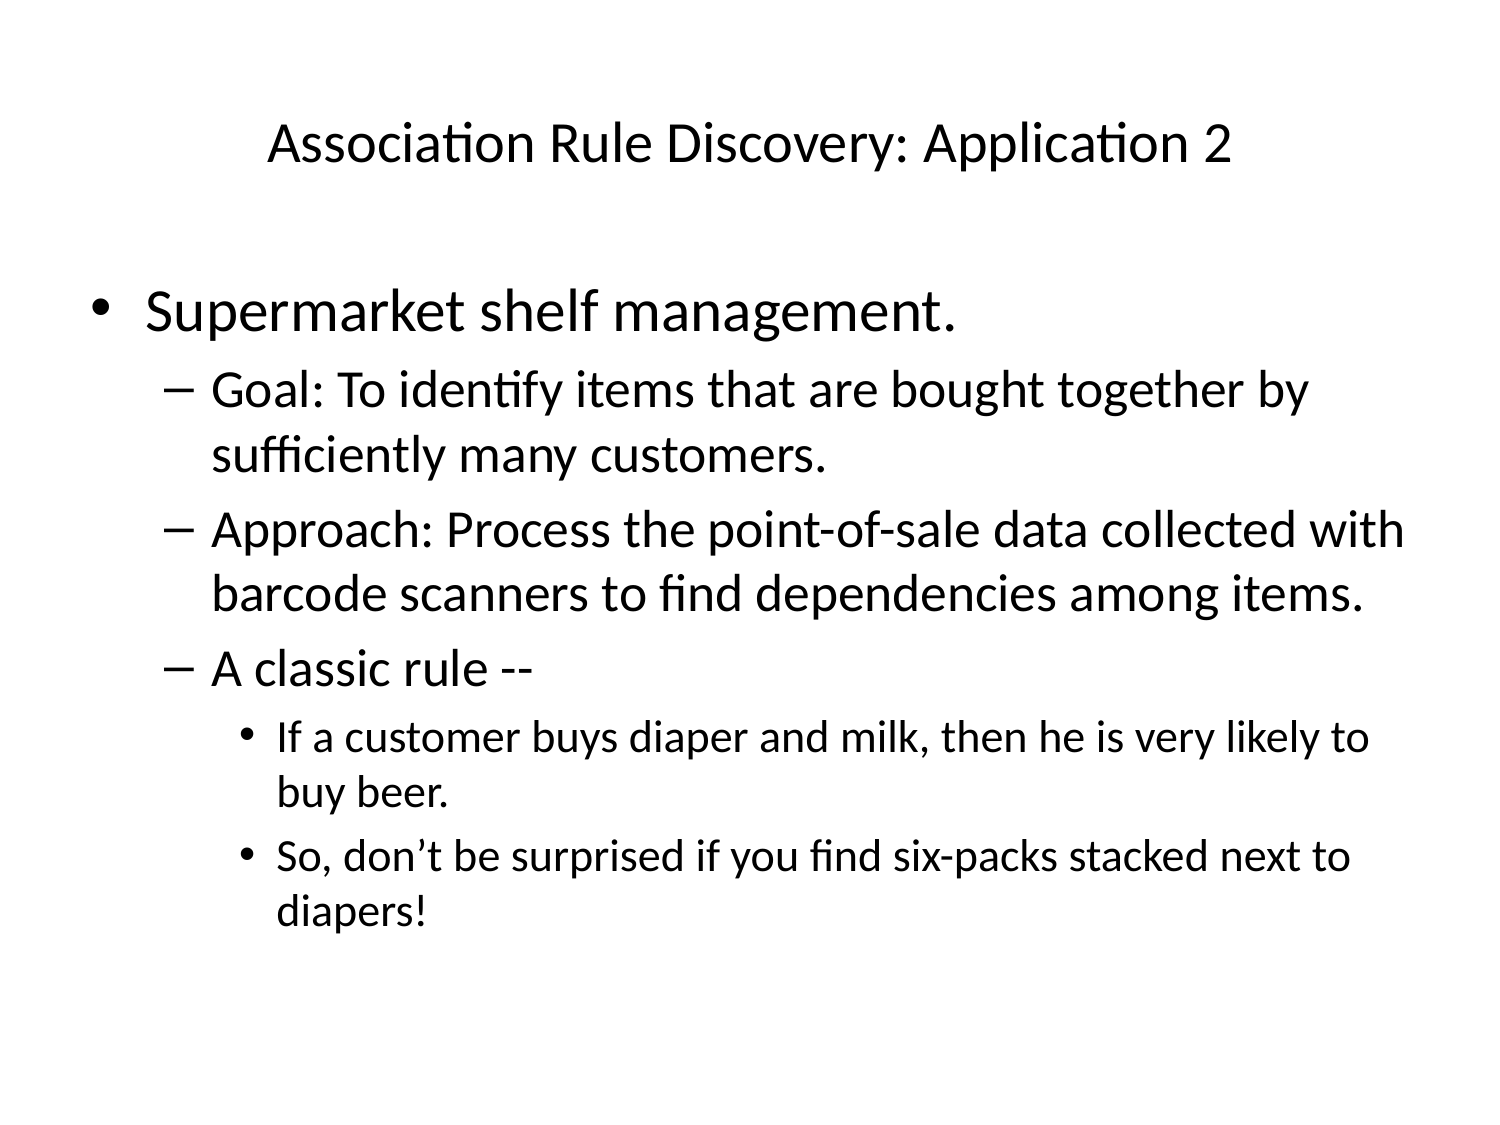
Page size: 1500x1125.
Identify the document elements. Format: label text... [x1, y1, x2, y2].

title Association Rule Discovery: Application 2 [75, 45, 1425, 233]
list Supermarket shelf management. Goal: To identify items that are bought together by sufficiently many customers. Approach: Process the point-of-sale data collected with barcode scanners to find dependencies among items. A classic rule -- If a customer buys diaper and milk, then he is very likely to buy beer. So, don’t be surprised if you find six-packs stacked next to diapers! [75, 262, 1425, 1005]
